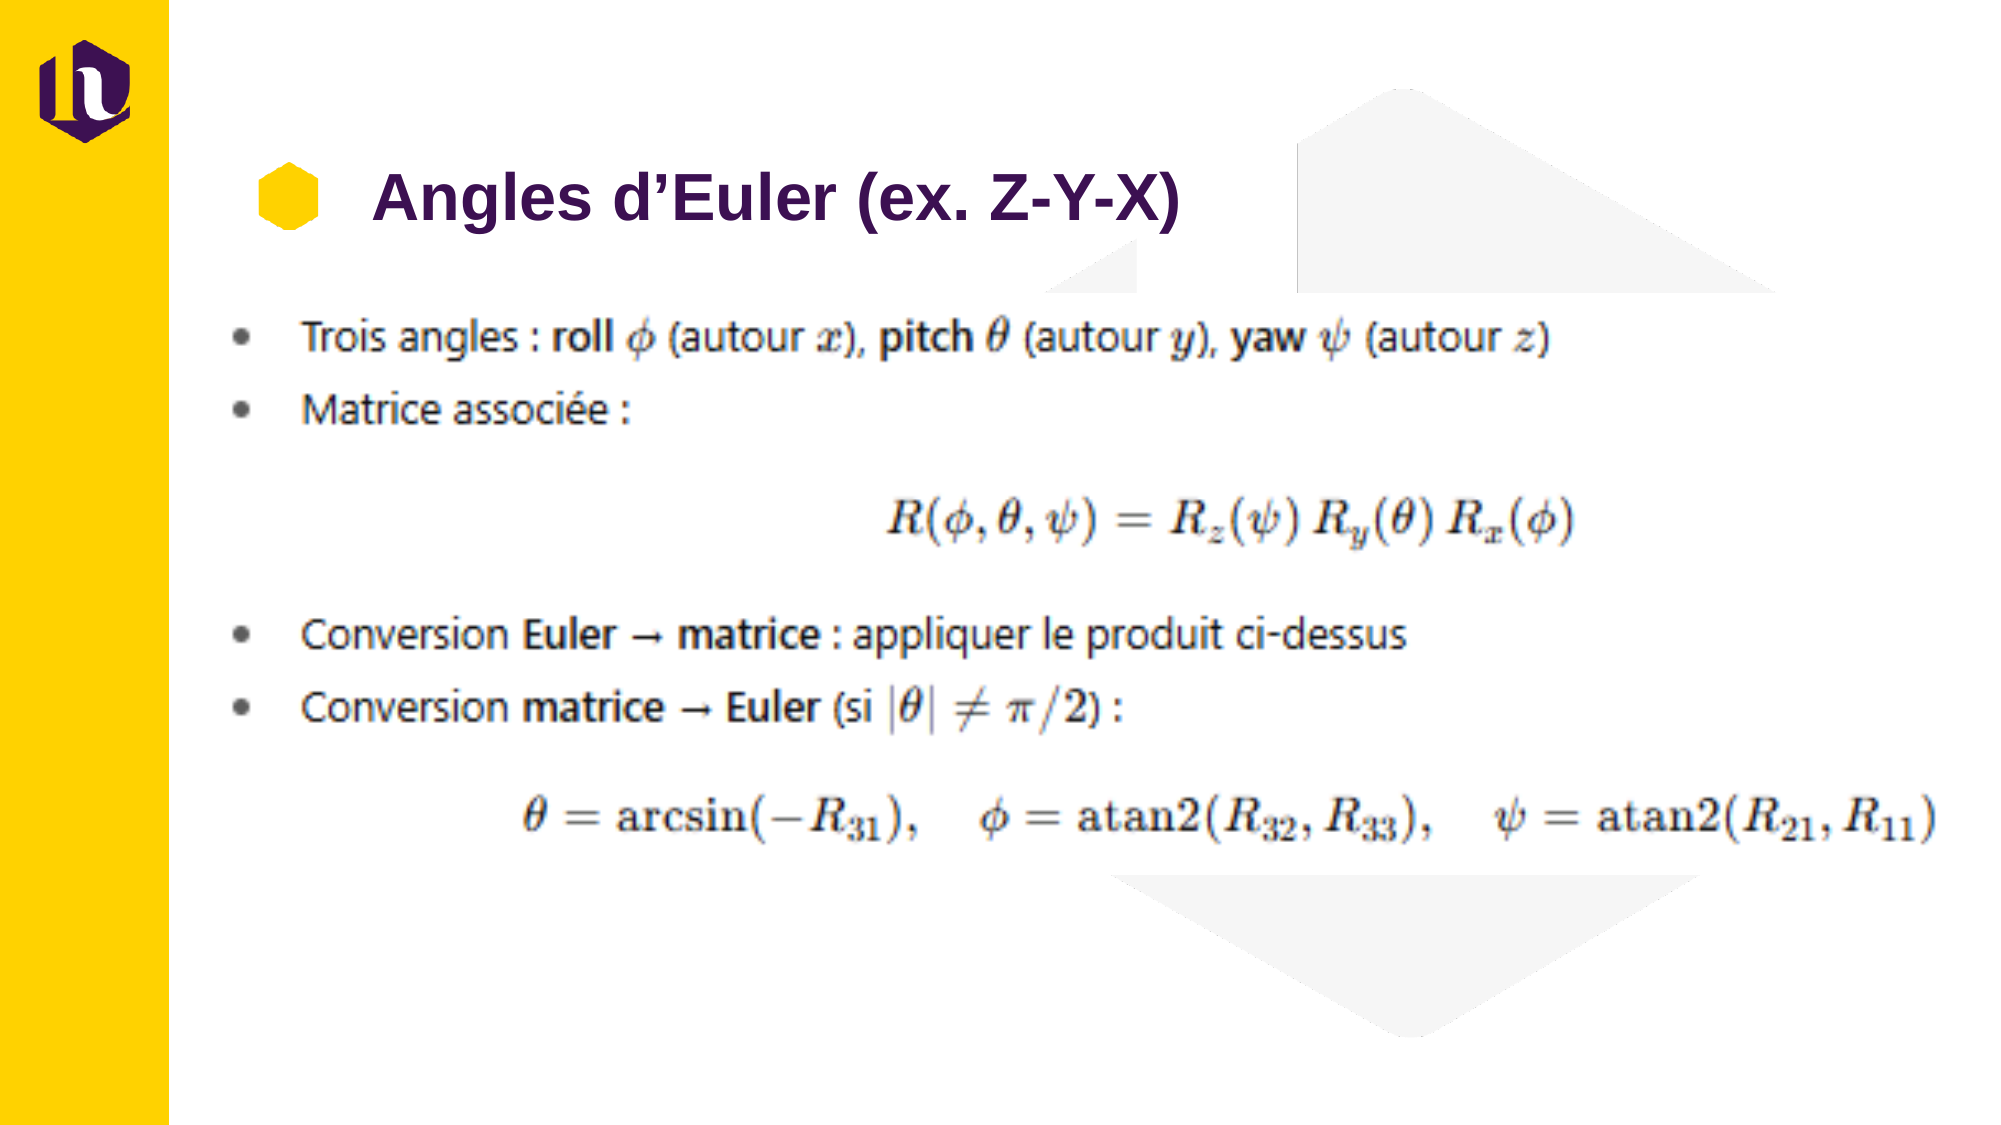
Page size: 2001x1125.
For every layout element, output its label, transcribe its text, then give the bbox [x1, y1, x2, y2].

title Angles d’Euler (ex. Z-Y-X) [356, 89, 1836, 293]
picture [210, 293, 1972, 875]
